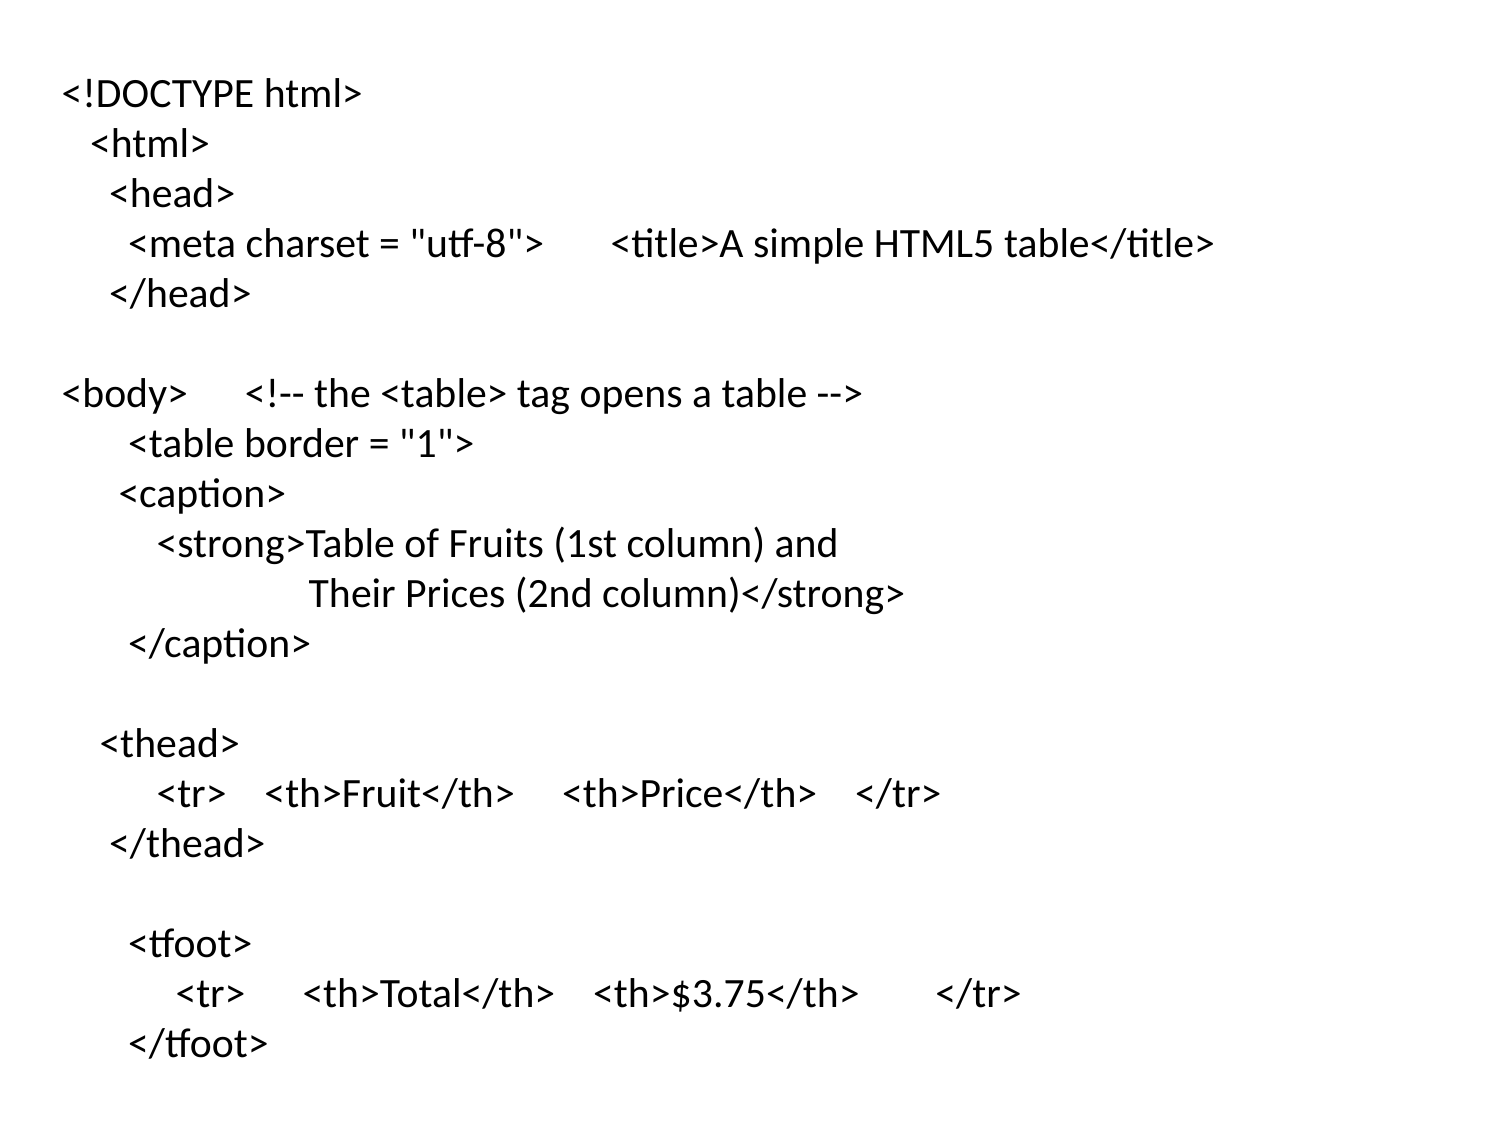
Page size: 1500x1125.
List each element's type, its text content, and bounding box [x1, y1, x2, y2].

text_box <!DOCTYPE html> <html> <head> <meta charset = "utf-8"> <title>A simple HTML5 table</title> </head> <body> <!-- the <table> tag opens a table --> <table border = "1"> <caption> <strong>Table of Fruits (1st column) and Their Prices (2nd column)</strong> </caption> <thead> <tr> <th>Fruit</th> <th>Price</th> </tr> </thead> <tfoot> <tr> <th>Total</th> <th>$3.75</th> </tr> </tfoot> [46, 58, 1454, 1119]
